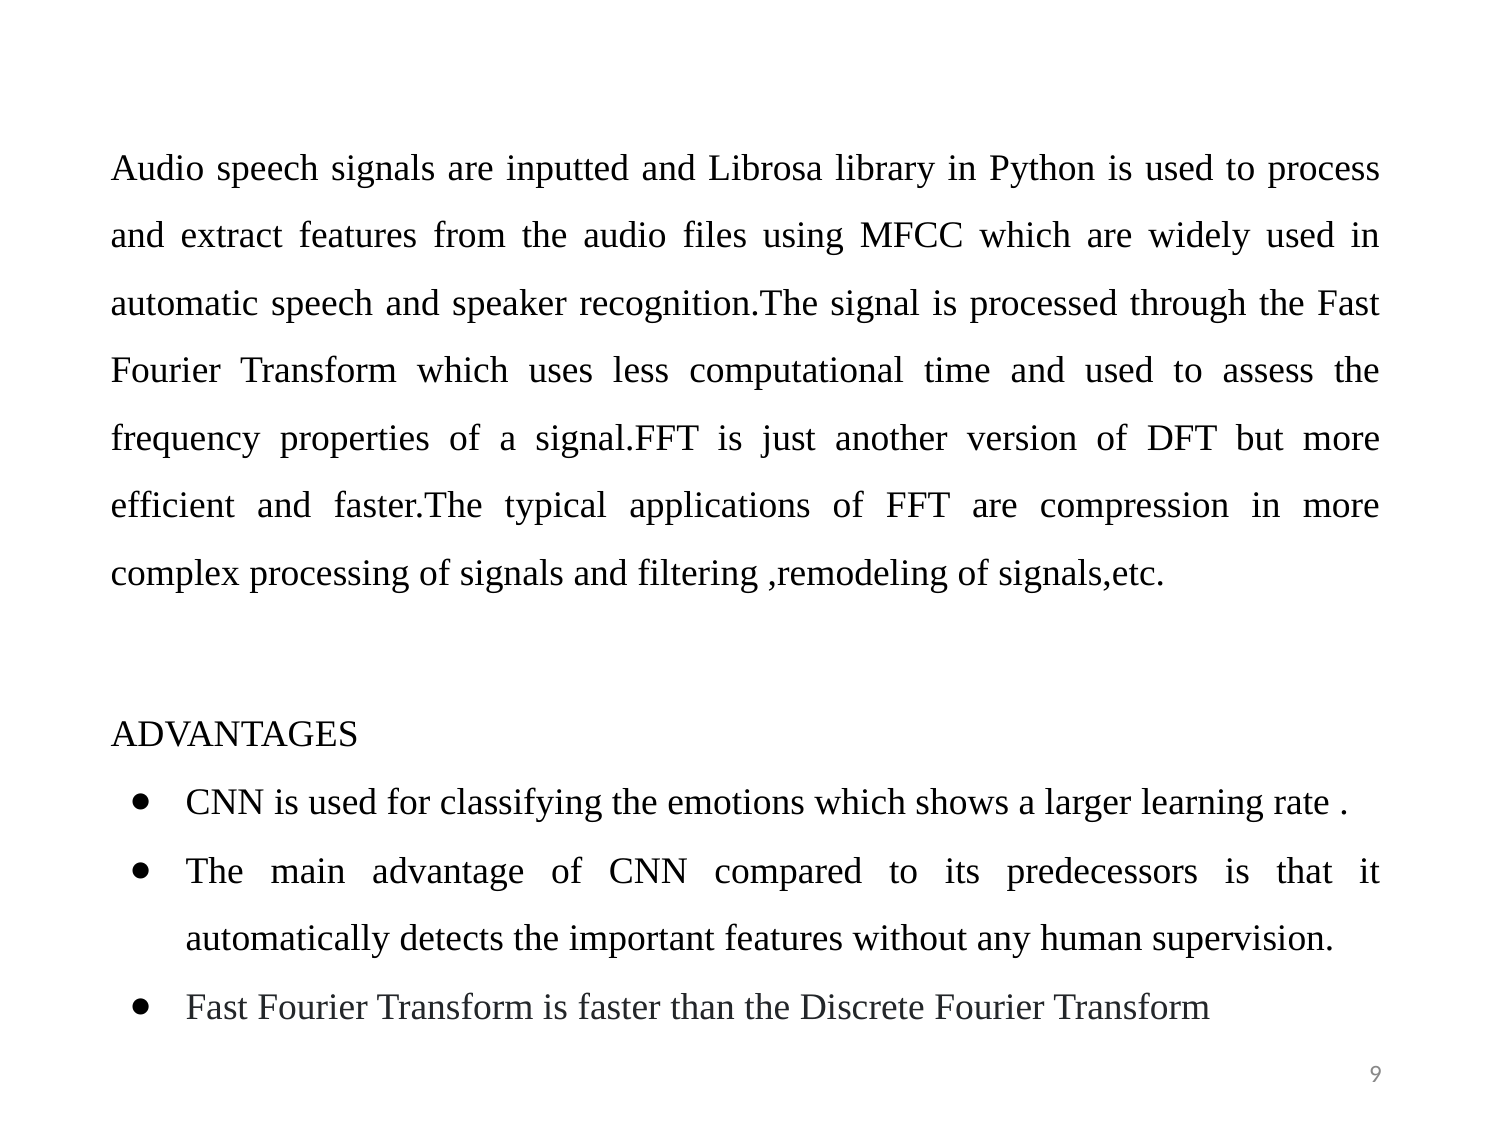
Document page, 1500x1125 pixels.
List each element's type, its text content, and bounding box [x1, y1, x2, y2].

list Audio speech signals are inputted and Librosa library in Python is used to process and extract features from the audio files using MFCC which are widely used in automatic speech and speaker recognition.The signal is processed through the Fast Fourier Transform which uses less computational time and used to assess the frequency properties of a signal.FFT is just another version of DFT but more efficient and faster.The typical applications of FFT are compression in more complex processing of signals and filtering ,remodeling of signals,etc. ADVANTAGES CNN is used for classifying the emotions which shows a larger learning rate . The main advantage of CNN compared to its predecessors is that it automatically detects the important features without any human supervision. Fast Fourier Transform is faster than the Discrete Fourier Transform [95, 112, 1397, 1014]
slide_number ‹#› [1059, 1042, 1397, 1103]
